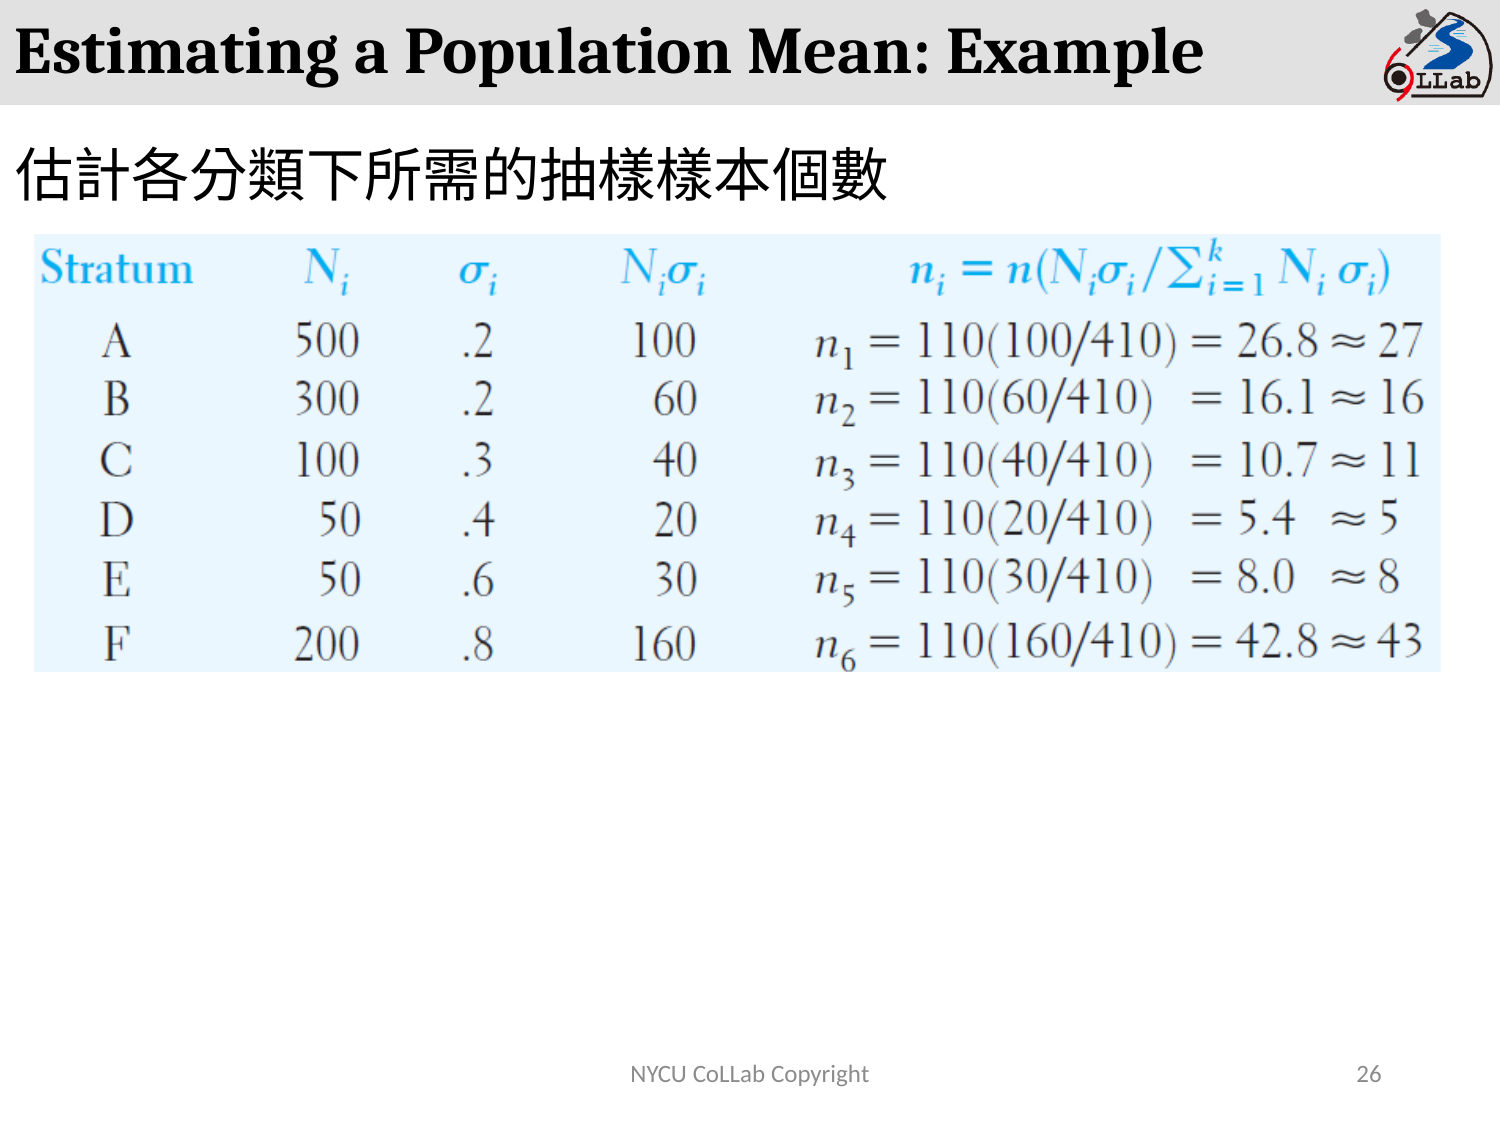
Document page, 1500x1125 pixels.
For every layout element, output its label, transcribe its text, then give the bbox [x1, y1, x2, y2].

text_box Estimating a Population Mean: Example [0, 0, 1374, 106]
slide_number 26 [1059, 1042, 1397, 1103]
picture [34, 234, 1441, 672]
footer NYCU CoLLab Copyright [496, 1042, 1004, 1103]
picture [1374, 0, 1500, 126]
text_box 估計各分類下所需的抽樣樣本個數 [0, 139, 1500, 241]
